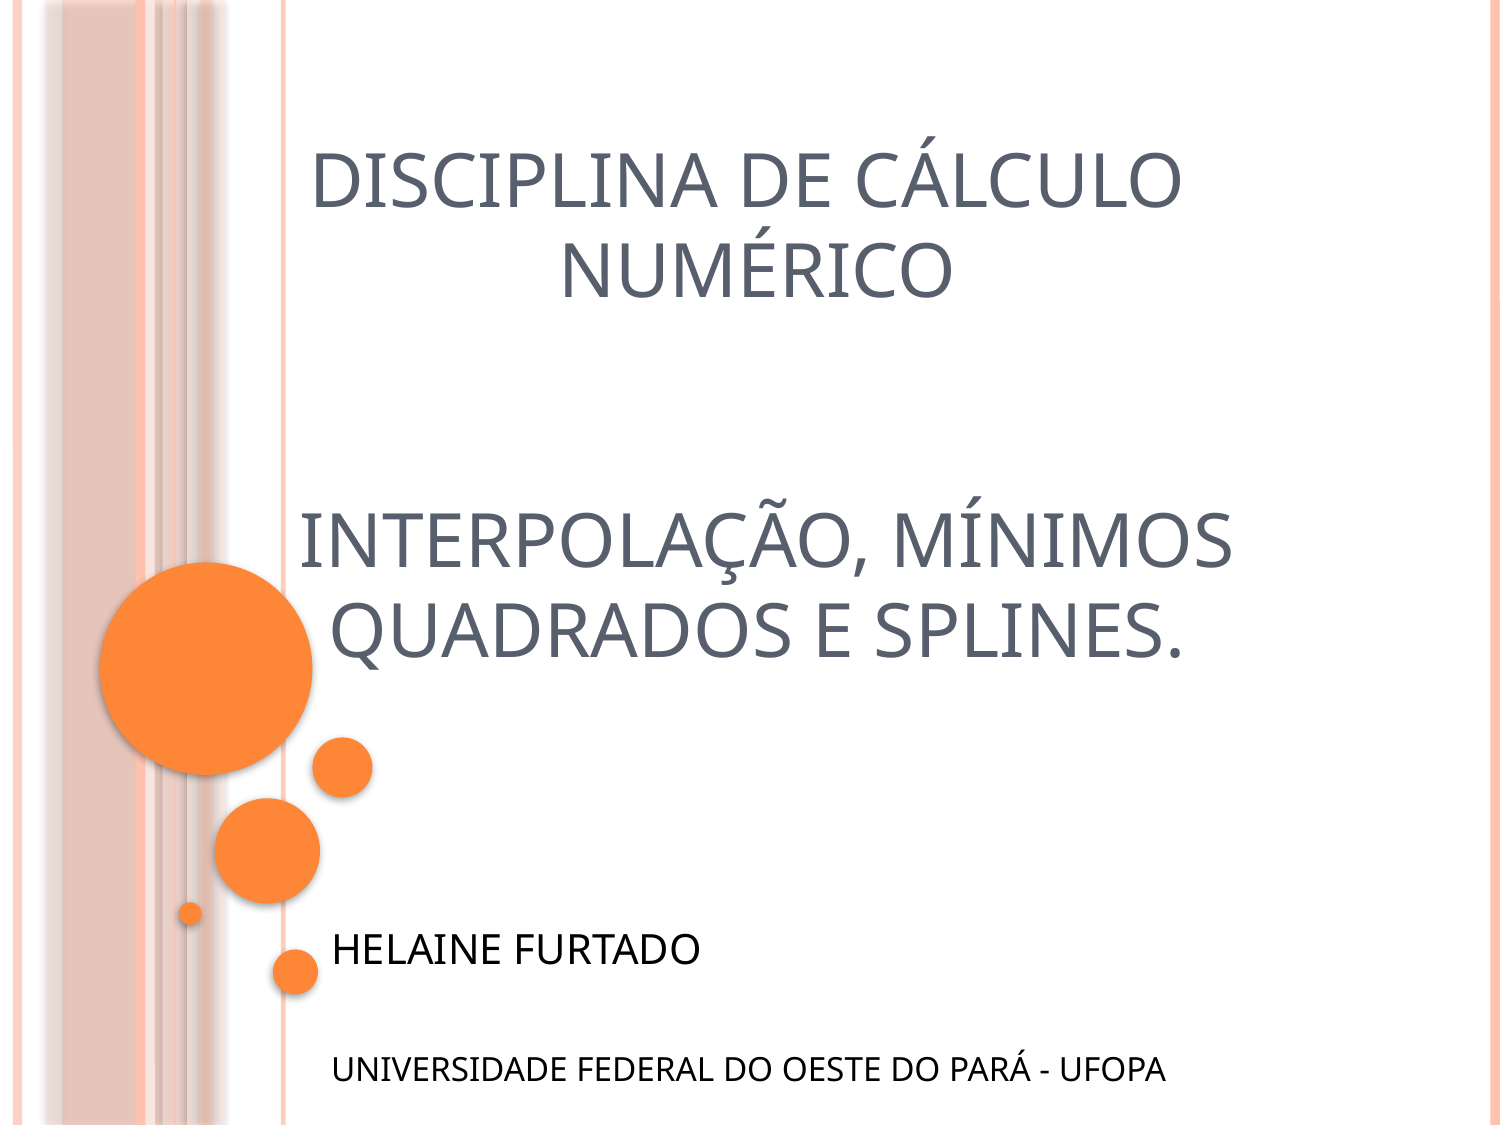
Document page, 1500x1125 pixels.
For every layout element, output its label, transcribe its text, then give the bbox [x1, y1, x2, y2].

text_box HELAINE FURTADO UNIVERSIDADE FEDERAL DO OESTE DO PARÁ - UFOPA [316, 853, 1336, 1078]
text_box Disciplina de Cálculo Numérico Interpolação, mínimos quadrados e Splines. [218, 0, 1297, 680]
